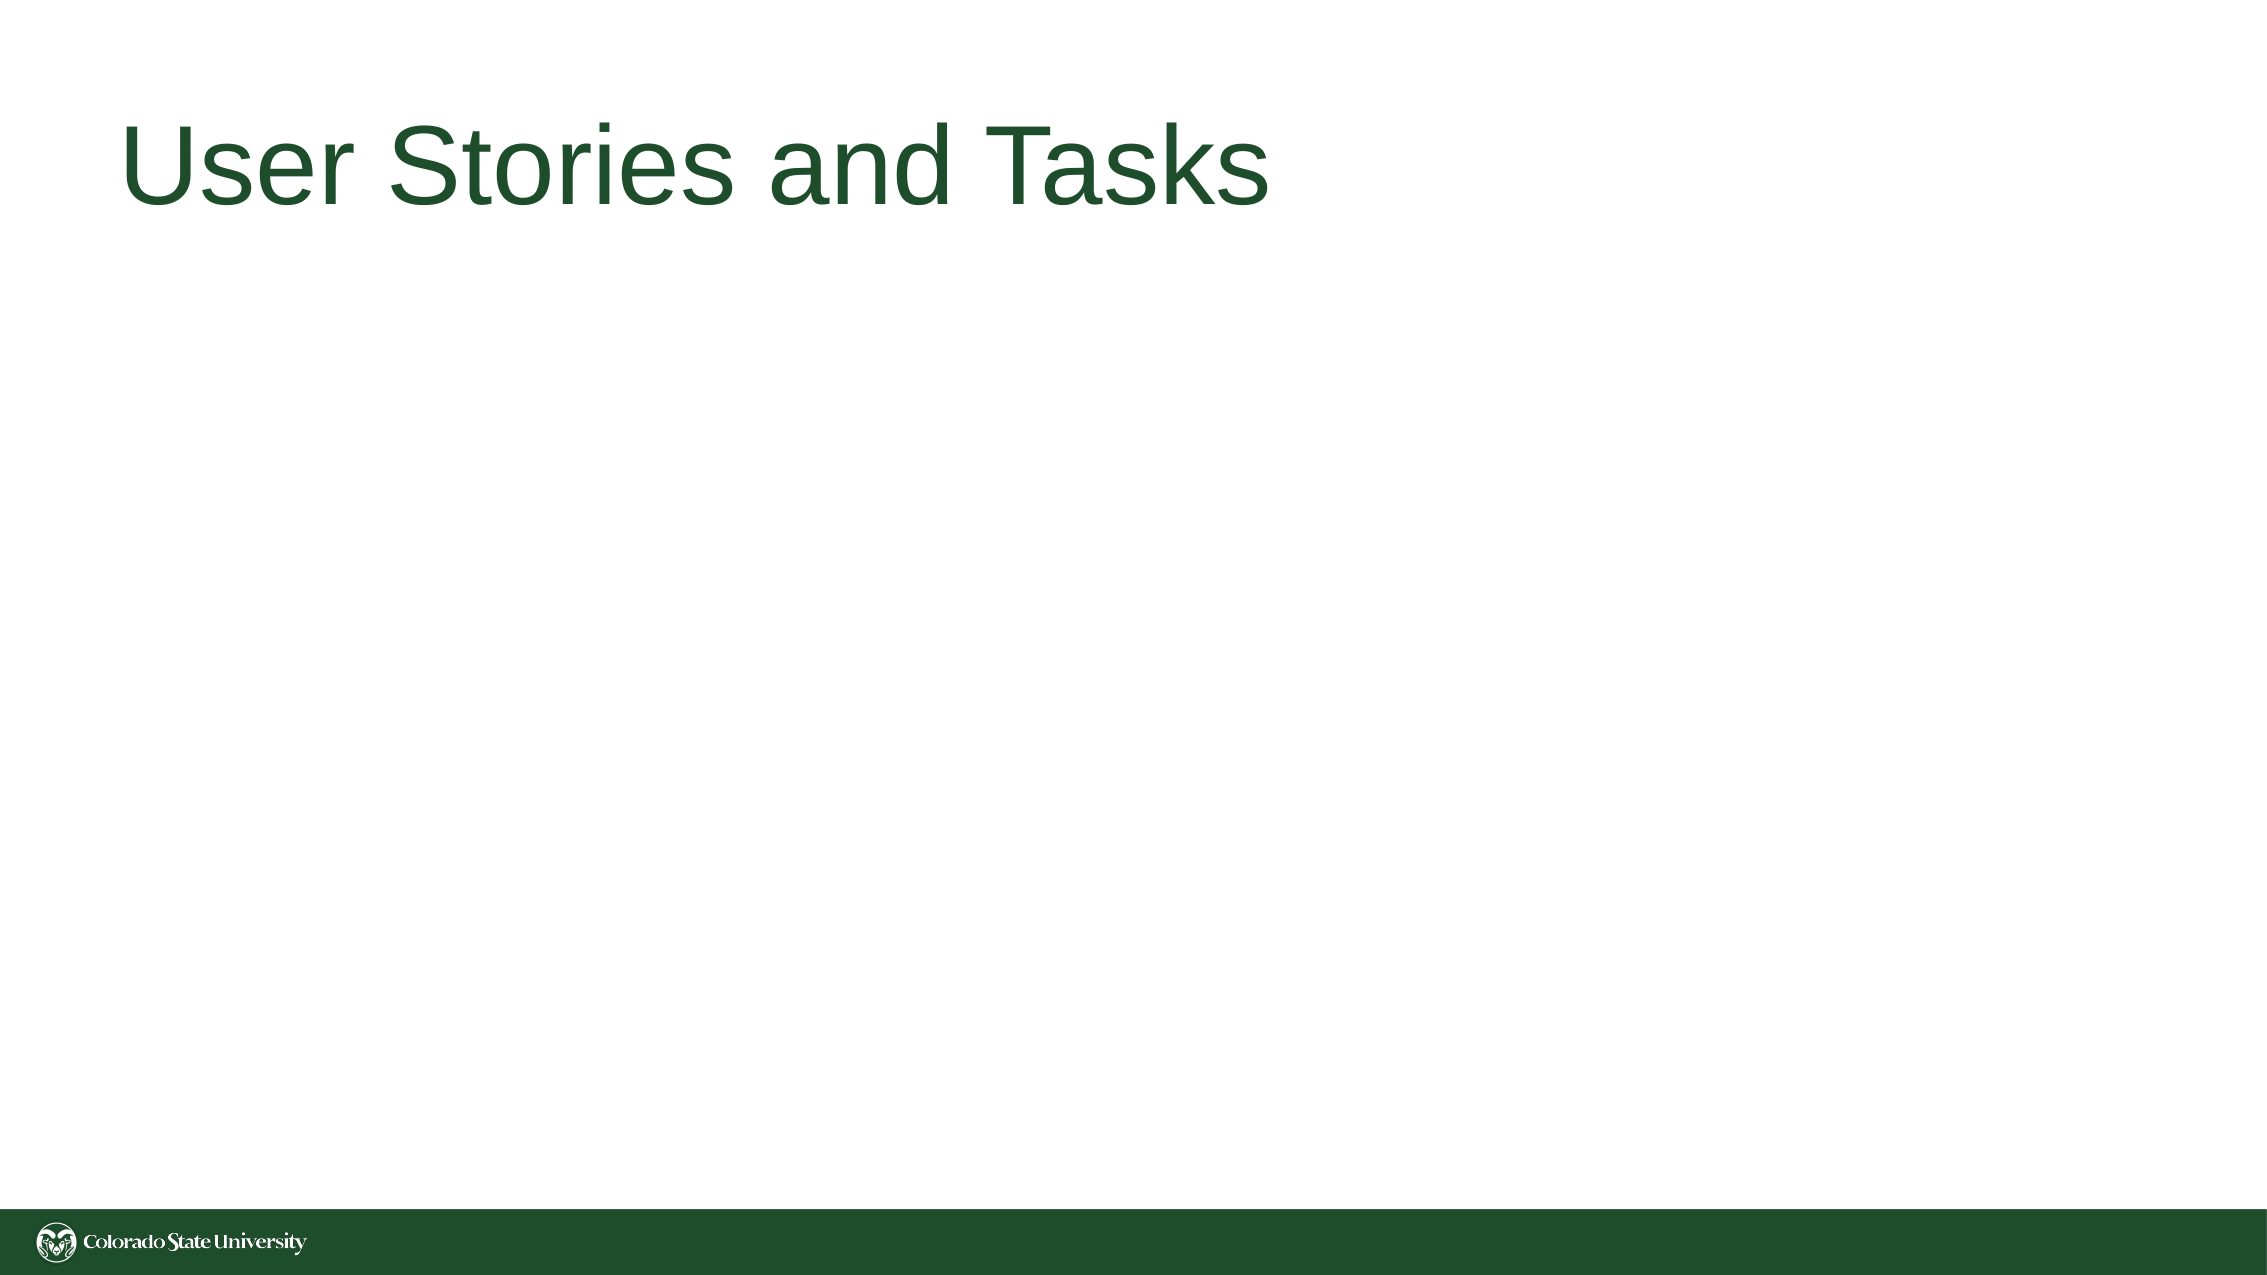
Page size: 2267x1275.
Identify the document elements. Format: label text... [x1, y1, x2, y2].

title User Stories and Tasks [103, 75, 2164, 243]
picture [24, 1209, 319, 1275]
